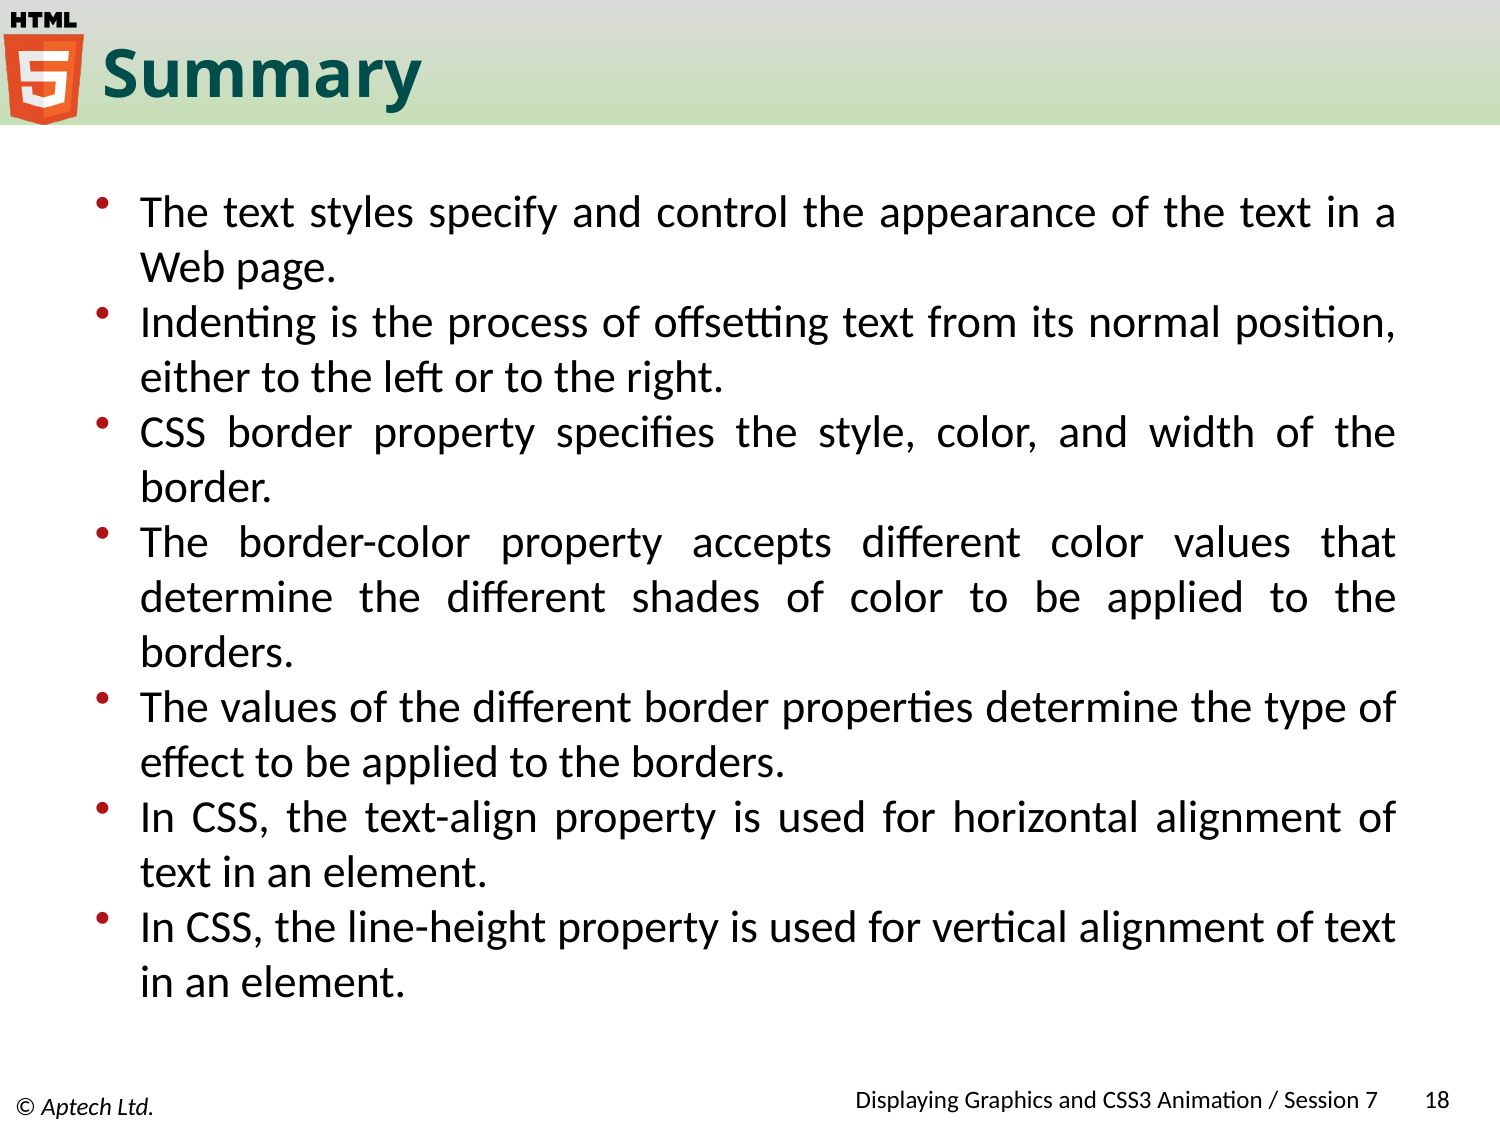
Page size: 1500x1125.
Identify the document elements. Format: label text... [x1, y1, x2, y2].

picture [0, 12, 100, 125]
slide_number 18 [1400, 1084, 1465, 1113]
footer Displaying Graphics and CSS3 Animation / Session 7 [412, 1084, 1400, 1113]
title Summary [87, 37, 1338, 106]
text_box The text styles specify and control the appearance of the text in a Web page. Indenting is the process of offsetting text from its normal position, either to the left or to the right. CSS border property specifies the style, color, and width of the border. The border-color property accepts different color values that determine the different shades of color to be applied to the borders. The values of the different border properties determine the type of effect to be applied to the borders. In CSS, the text-align property is used for horizontal alignment of text in an element. In CSS, the line-height property is used for vertical alignment of text in an element. [49, 174, 1413, 1014]
